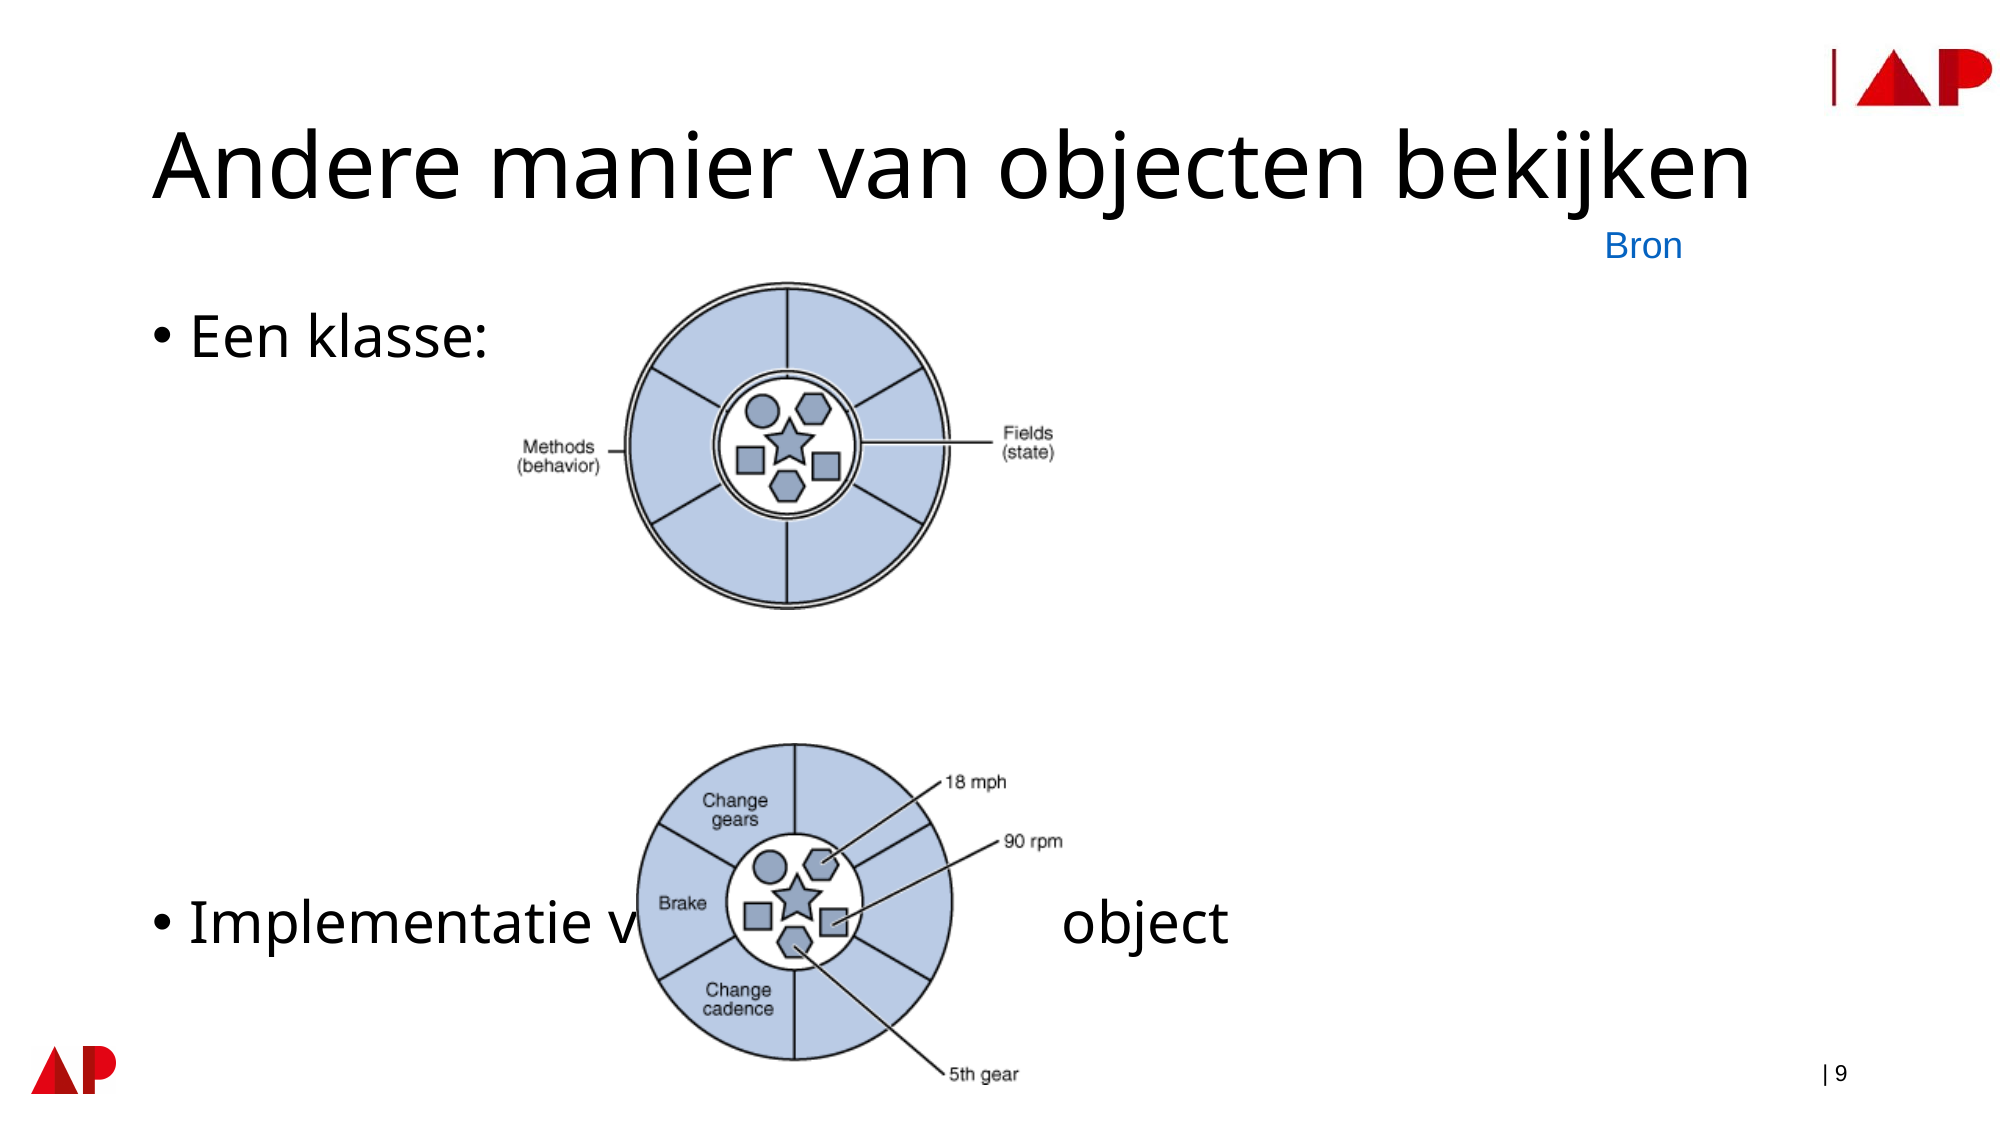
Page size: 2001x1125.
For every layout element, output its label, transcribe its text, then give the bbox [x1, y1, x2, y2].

picture [31, 1046, 116, 1094]
text_box Bron [1589, 213, 1716, 274]
picture [516, 281, 1056, 610]
picture [636, 743, 1064, 1085]
slide_number | 9 [1412, 1042, 1863, 1103]
list Een klasse: Implementatie van een fiets als object [137, 299, 1863, 1014]
picture [1824, 0, 2000, 142]
title Andere manier van objecten bekijken [137, 59, 1863, 278]
